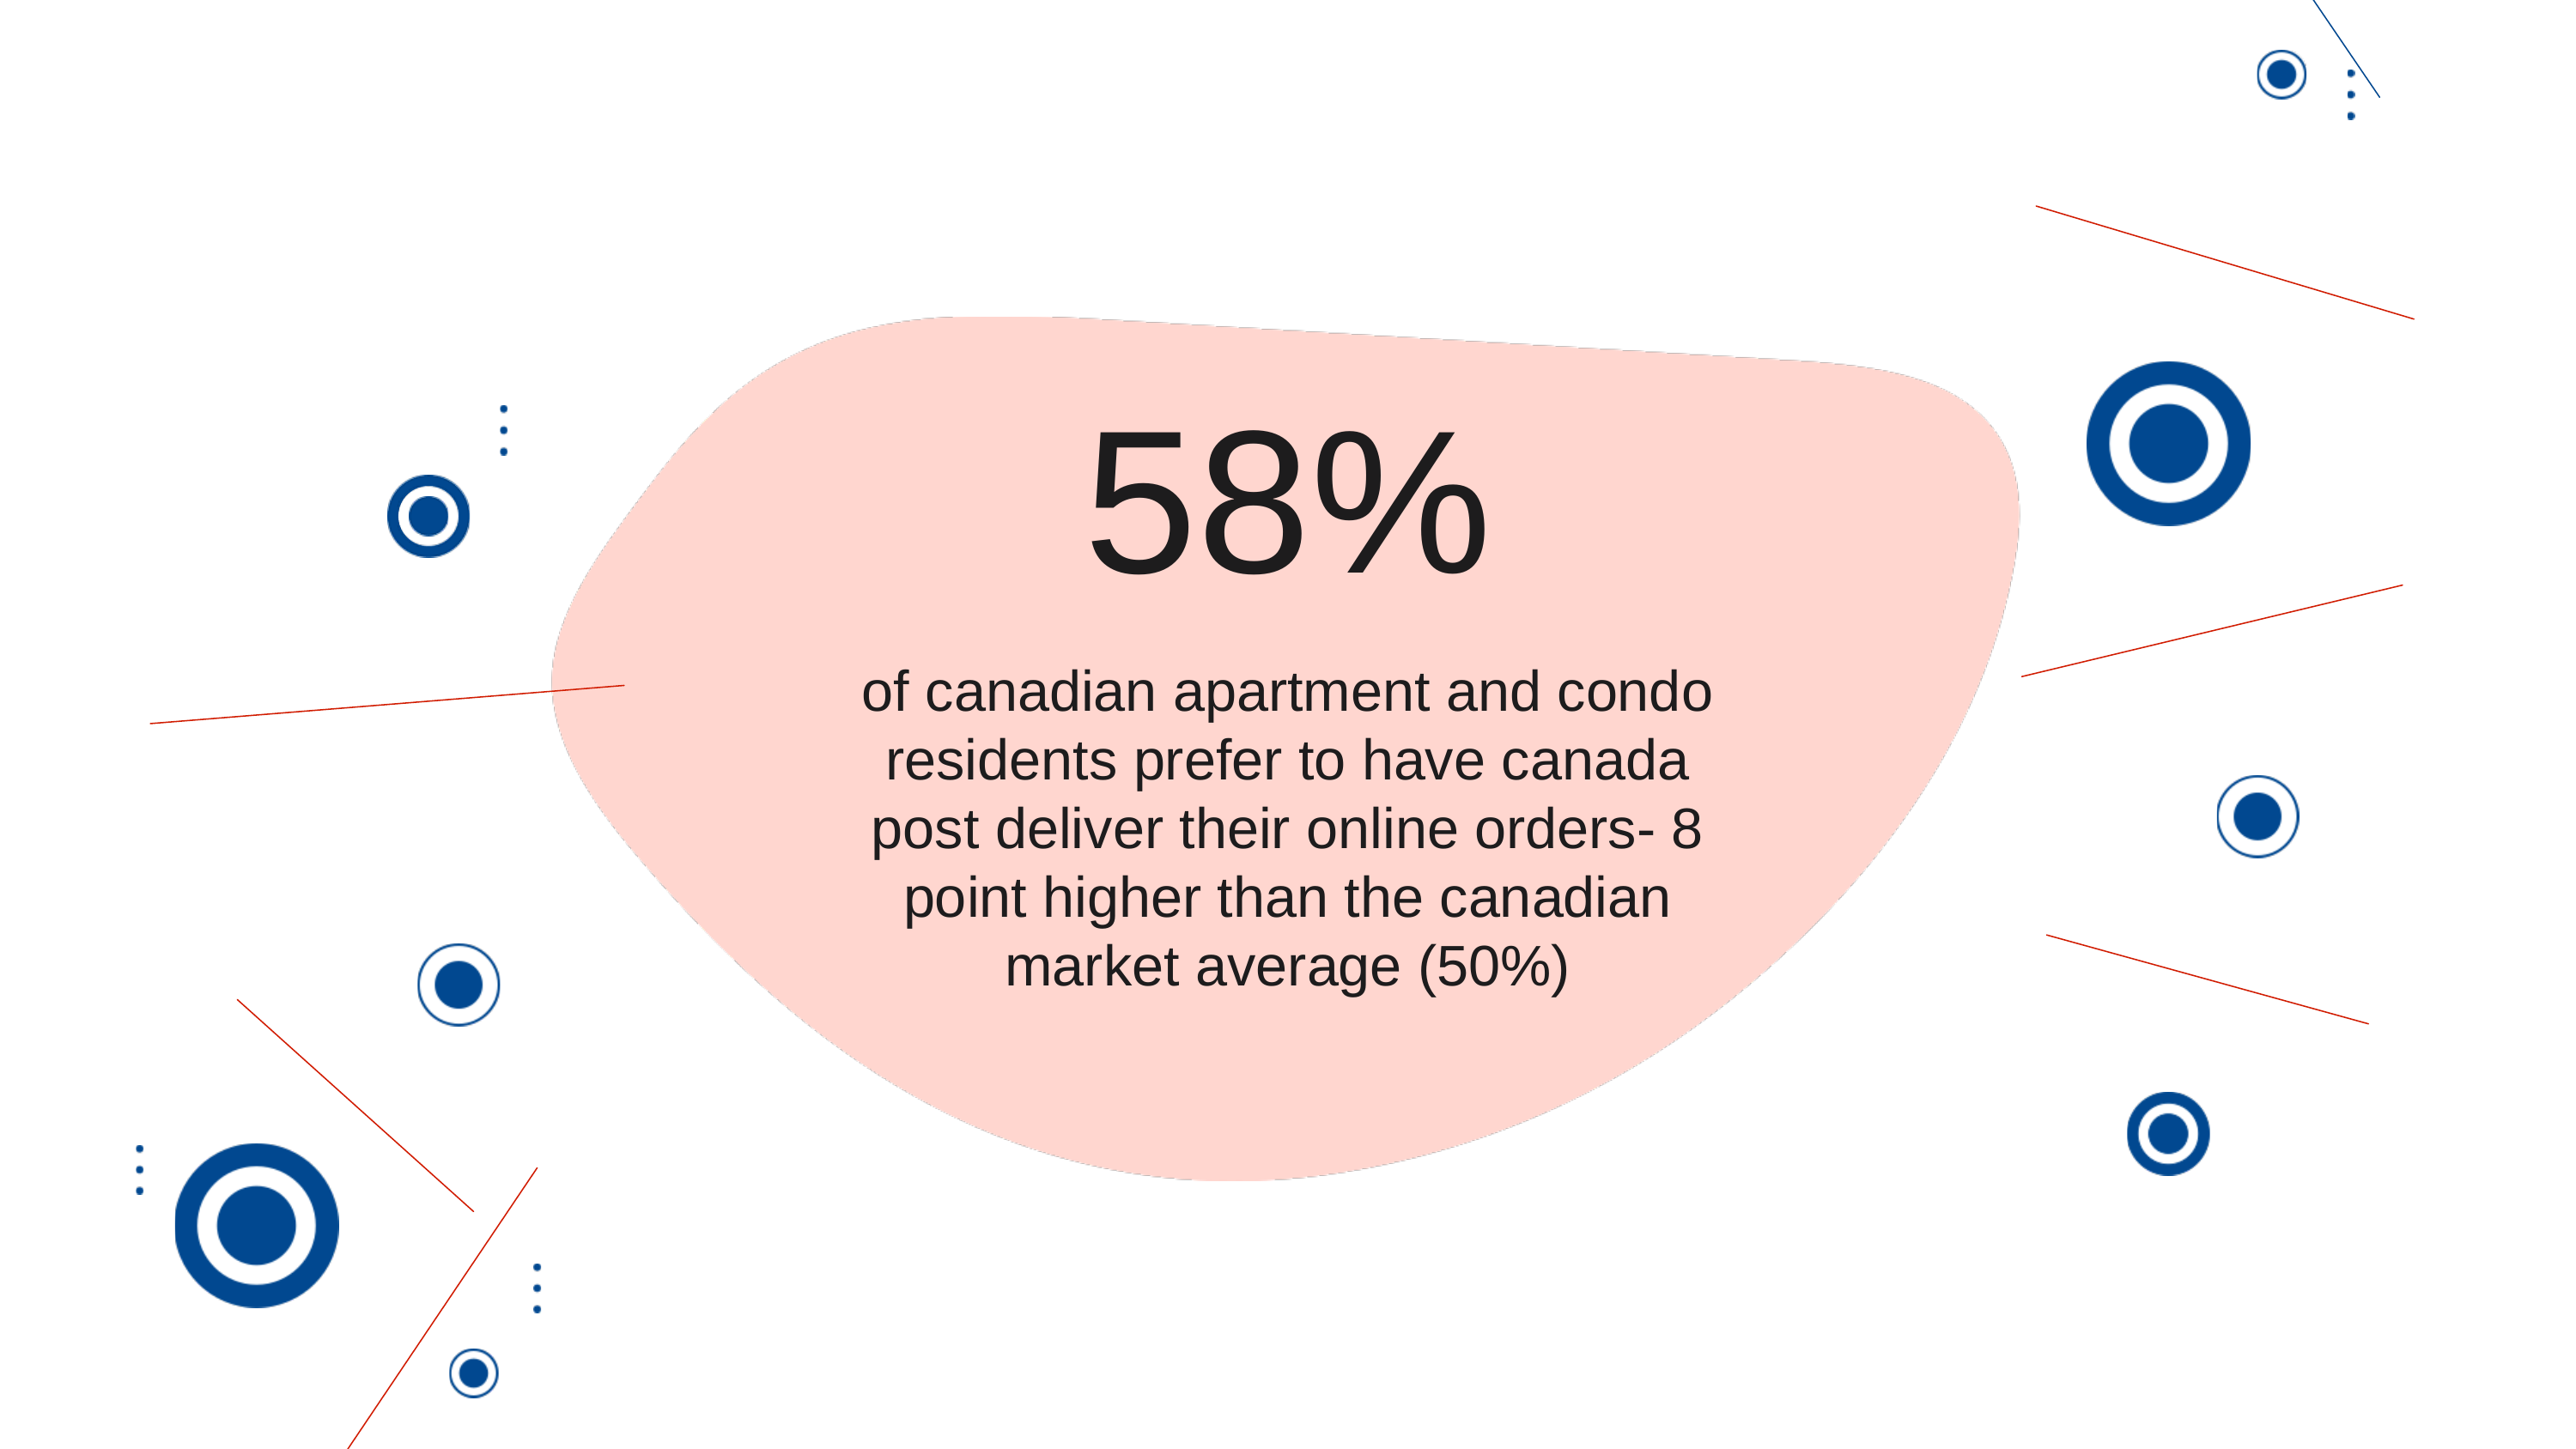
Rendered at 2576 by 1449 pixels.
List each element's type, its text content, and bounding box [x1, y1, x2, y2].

text_box 58% [653, 369, 1923, 615]
text_box [449, 1349, 499, 1398]
text_box [2257, 50, 2307, 100]
text_box [2087, 361, 2251, 526]
text_box [2216, 775, 2300, 858]
text_box [2127, 1092, 2210, 1176]
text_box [398, 485, 459, 547]
text_box [136, 1145, 144, 1195]
text_box [500, 405, 508, 456]
text_box [533, 1264, 542, 1313]
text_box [409, 496, 448, 536]
text_box [174, 1143, 339, 1308]
text_box [2347, 70, 2355, 120]
text_box [417, 943, 501, 1027]
text_box [550, 317, 2026, 1181]
text_box of canadian apartment and condo residents prefer to have canada post deliver their online orders- 8 point higher than the canadian market average (50%) [851, 654, 1725, 998]
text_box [387, 475, 470, 557]
